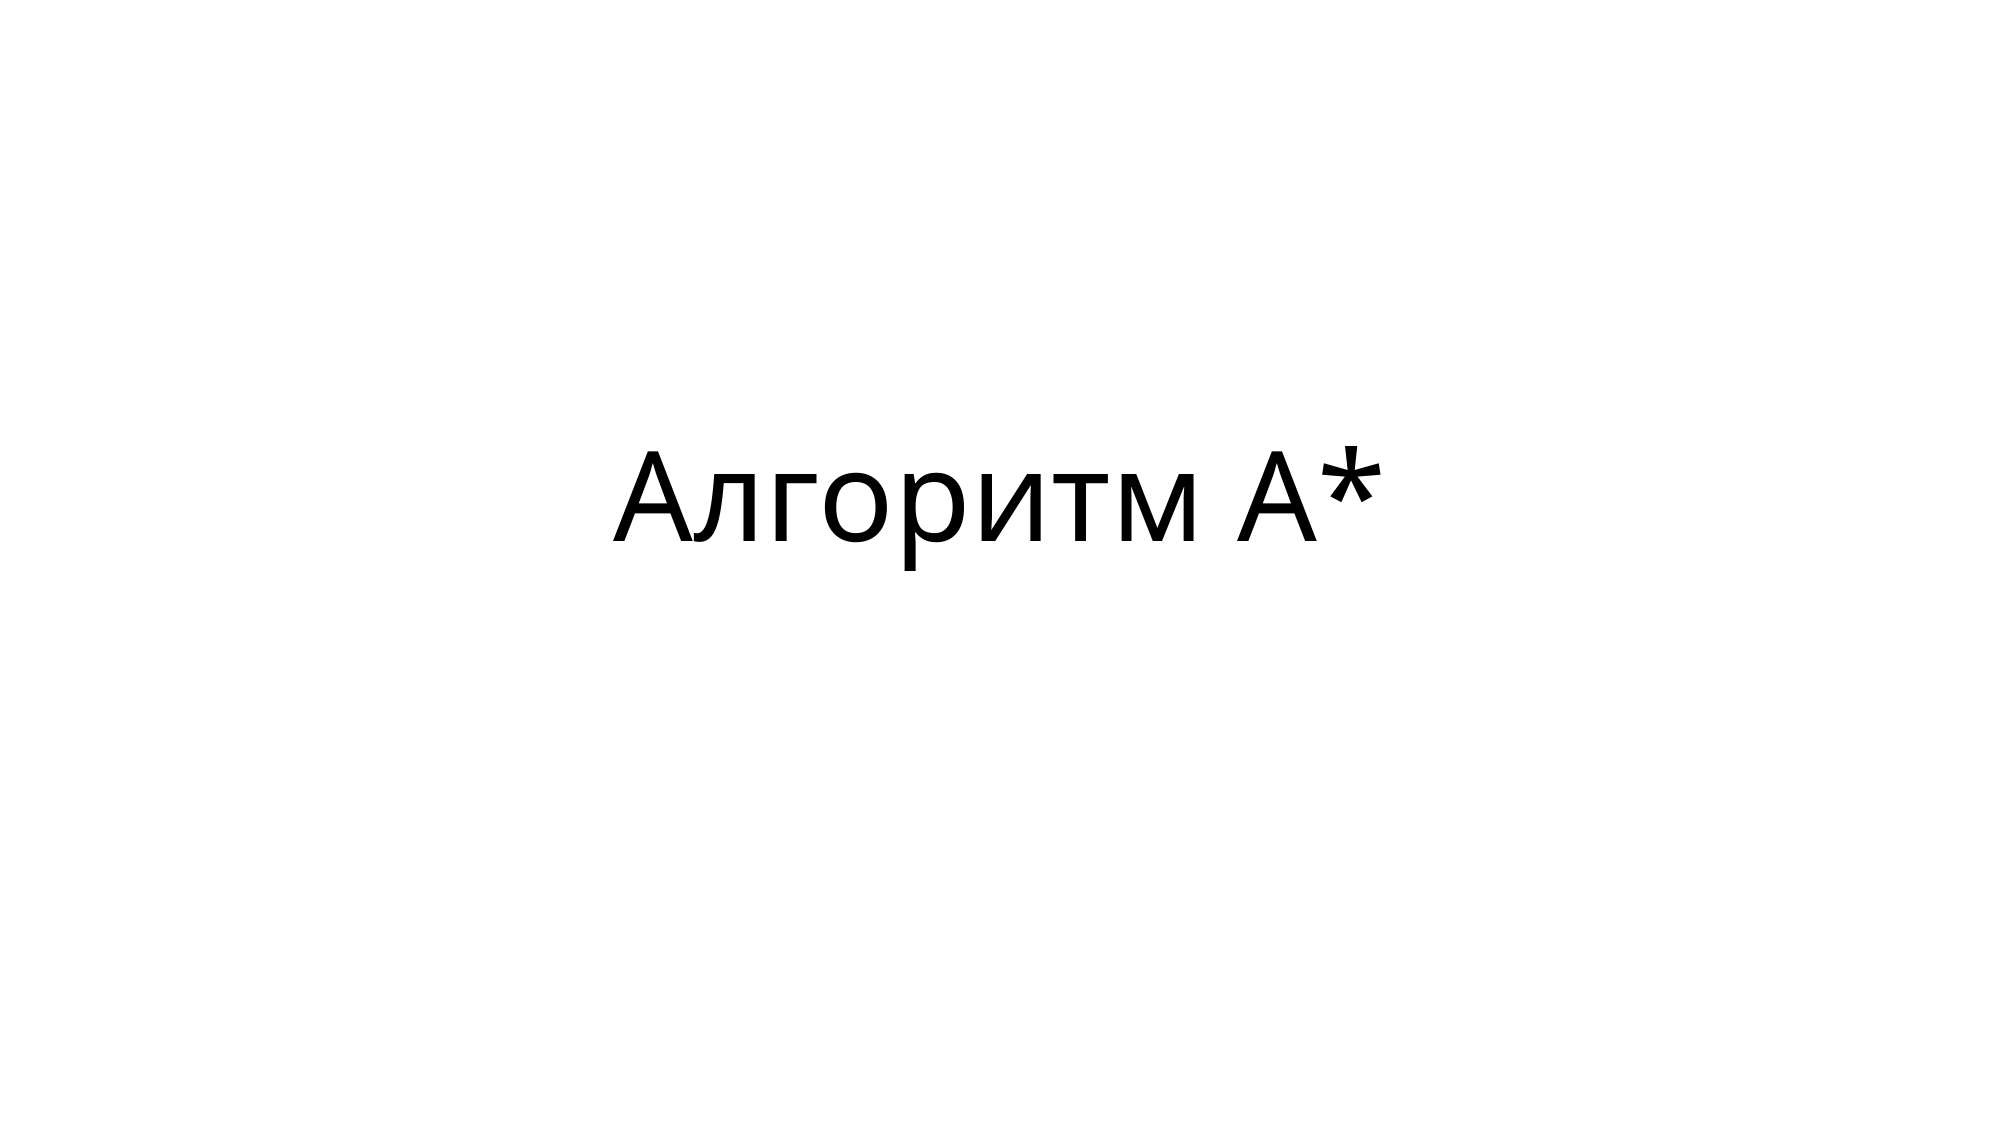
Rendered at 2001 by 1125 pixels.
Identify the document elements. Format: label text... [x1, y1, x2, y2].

title Алгоритм A* [249, 184, 1750, 576]
